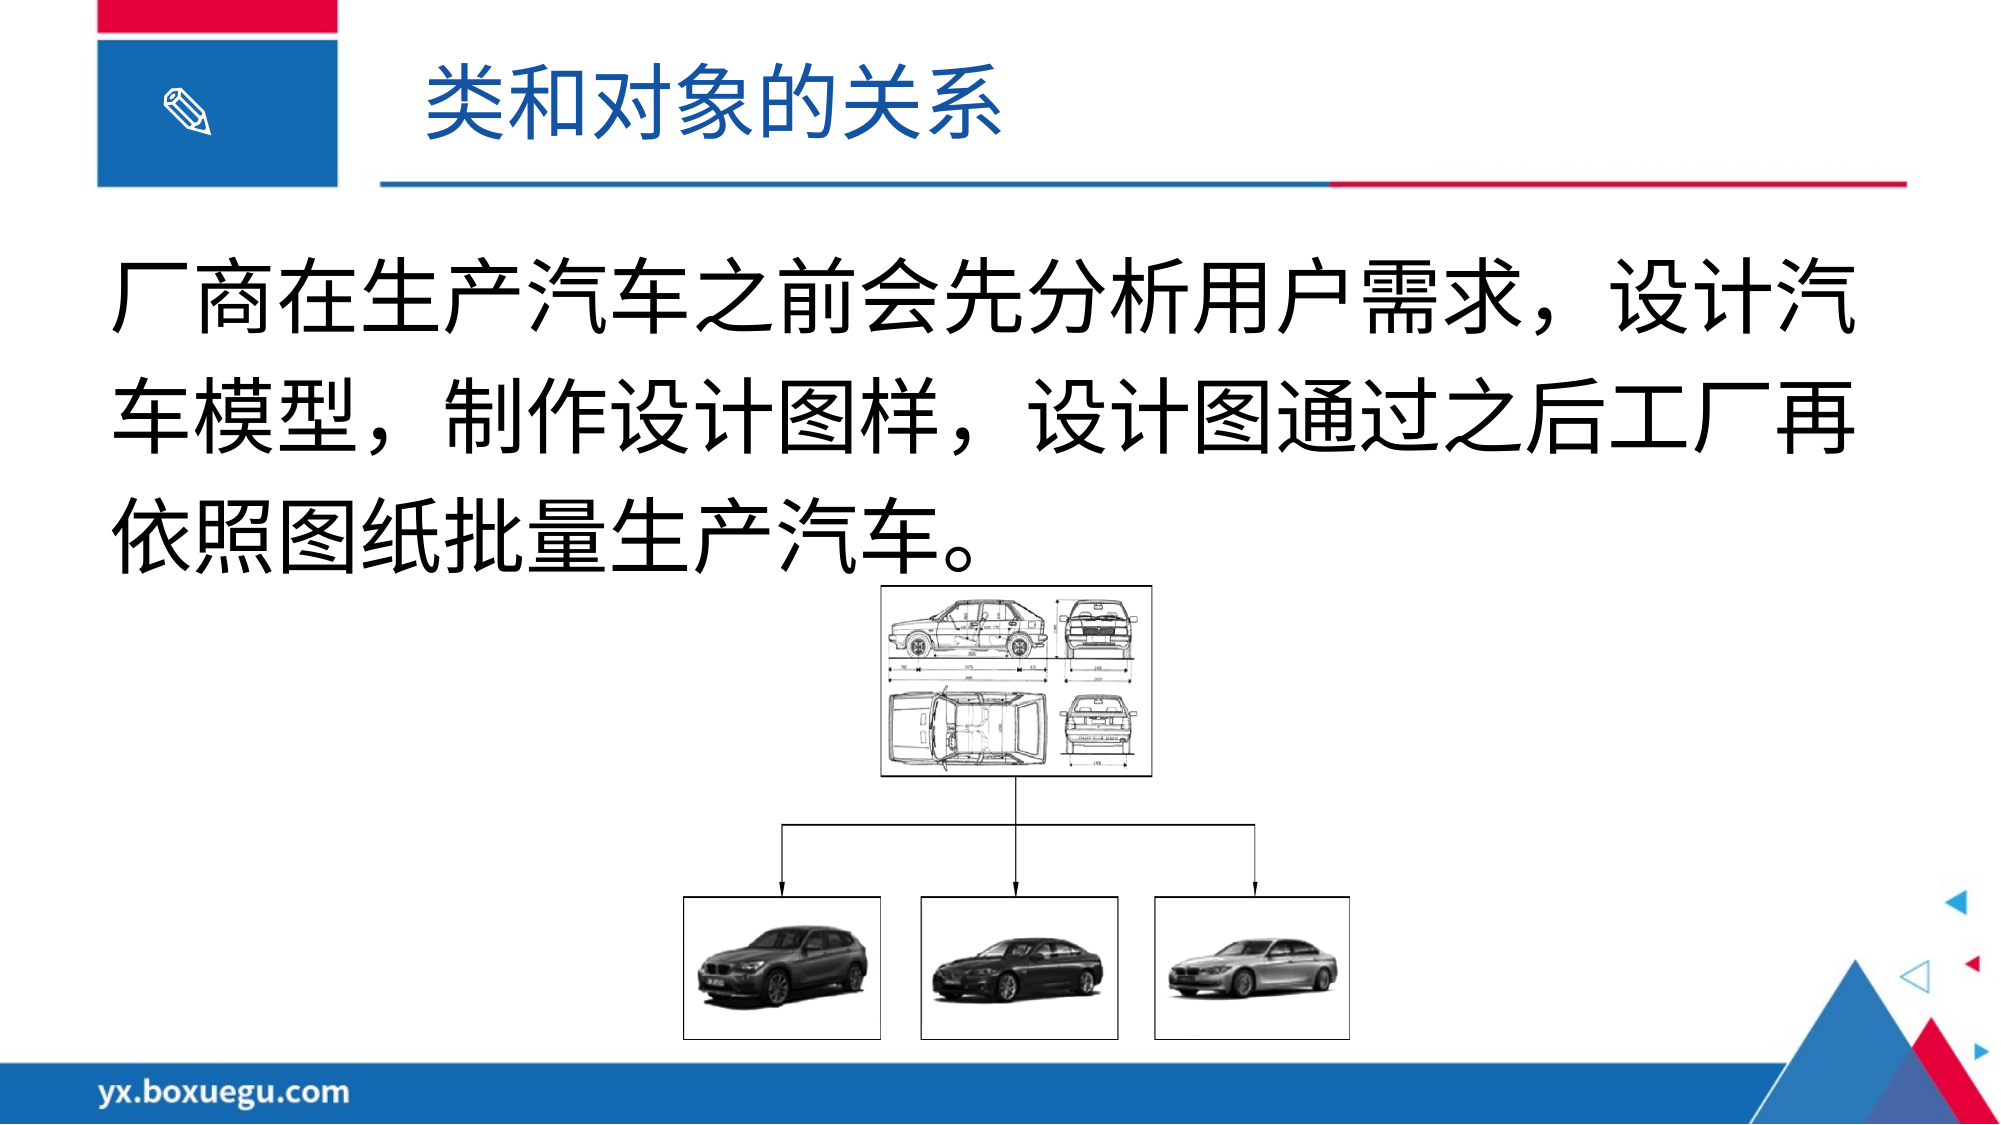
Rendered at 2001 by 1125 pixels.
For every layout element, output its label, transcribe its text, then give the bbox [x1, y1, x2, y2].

picture [0, 0, 2000, 1124]
text_box 类和对象的关系 [409, 43, 1292, 158]
text_box 厂商在生产汽车之前会先分析用户需求，设计汽车模型，制作设计图样，设计图通过之后工厂再依照图纸批量生产汽车。 [94, 216, 1938, 592]
